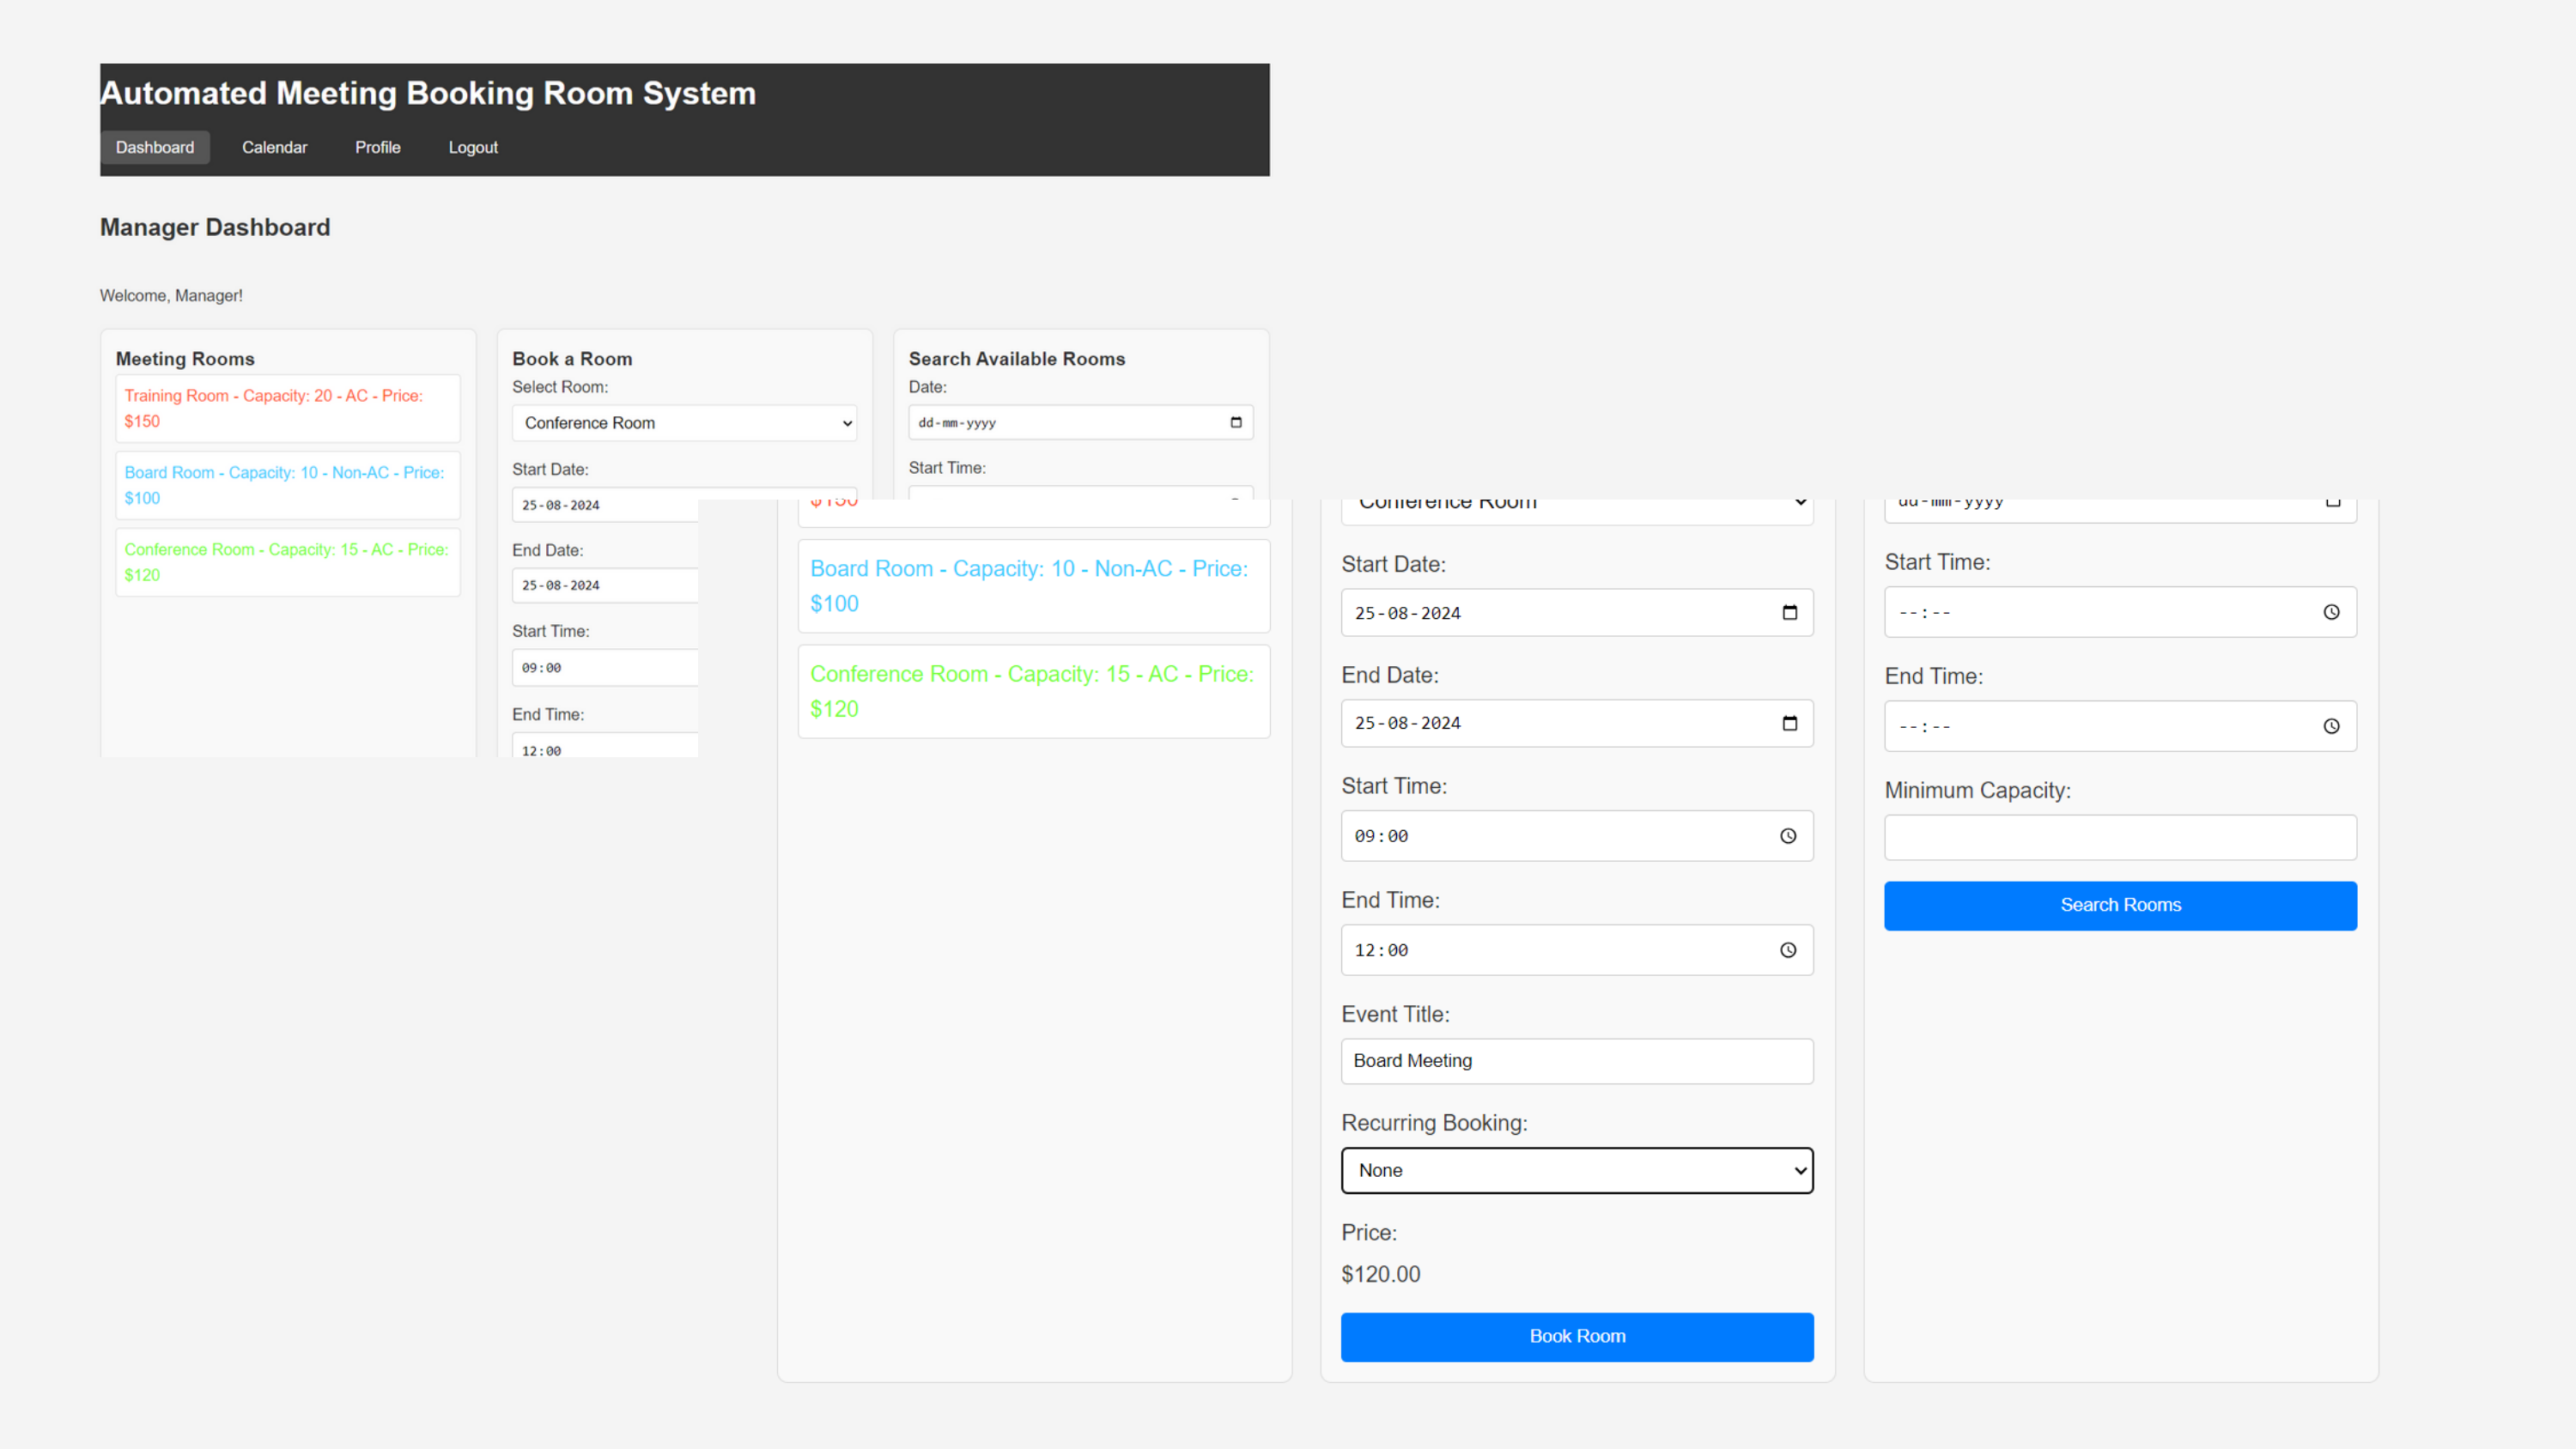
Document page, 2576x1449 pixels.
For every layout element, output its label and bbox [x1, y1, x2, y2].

text_box [698, 500, 2560, 1402]
text_box [77, 64, 1320, 757]
